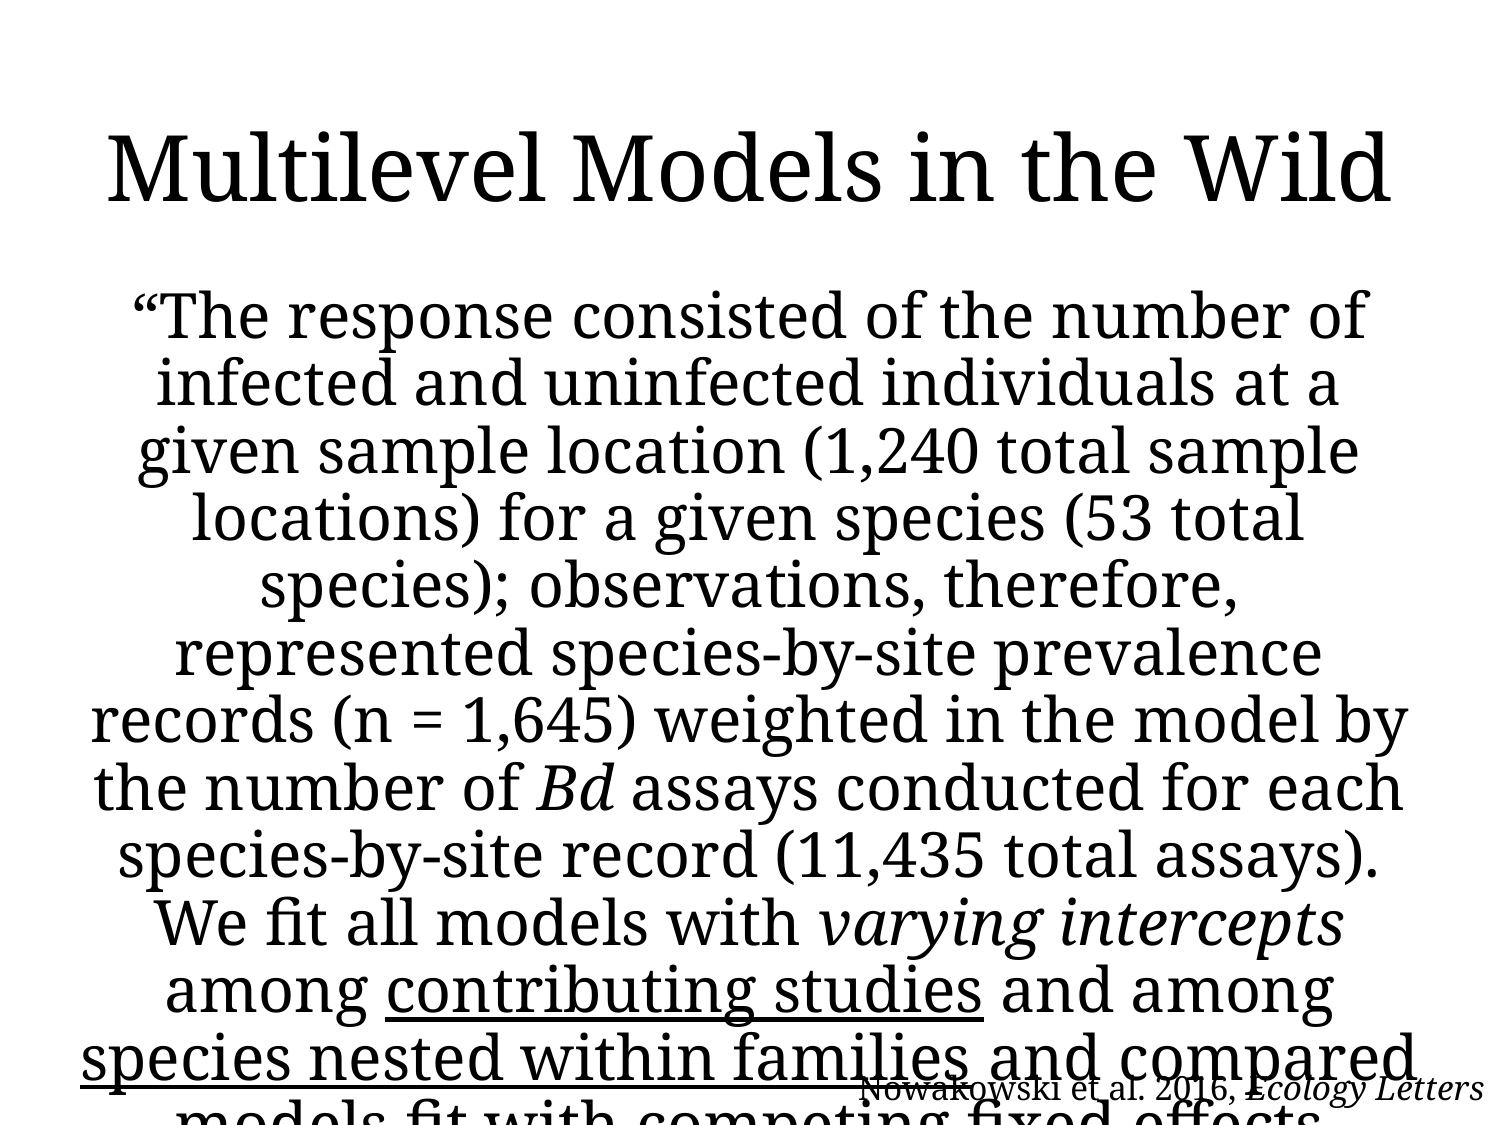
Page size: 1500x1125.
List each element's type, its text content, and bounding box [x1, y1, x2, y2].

text_box Nowakowski et al. 2016, Ecology Letters [0, 1049, 1500, 1125]
title Multilevel Models in the Wild [63, 63, 1437, 276]
list “The response consisted of the number of infected and uninfected individuals at a given sample location (1,240 total sample locations) for a given species (53 total species); observations, therefore, represented species-by-site prevalence records (n = 1,645) weighted in the model by the number of Bd assays conducted for each species-by-site record (11,435 total assays). We fit all models with varying intercepts among contributing studies and among species nested within families and compared models fit with competing fixed effects structures.” [63, 276, 1437, 1050]
